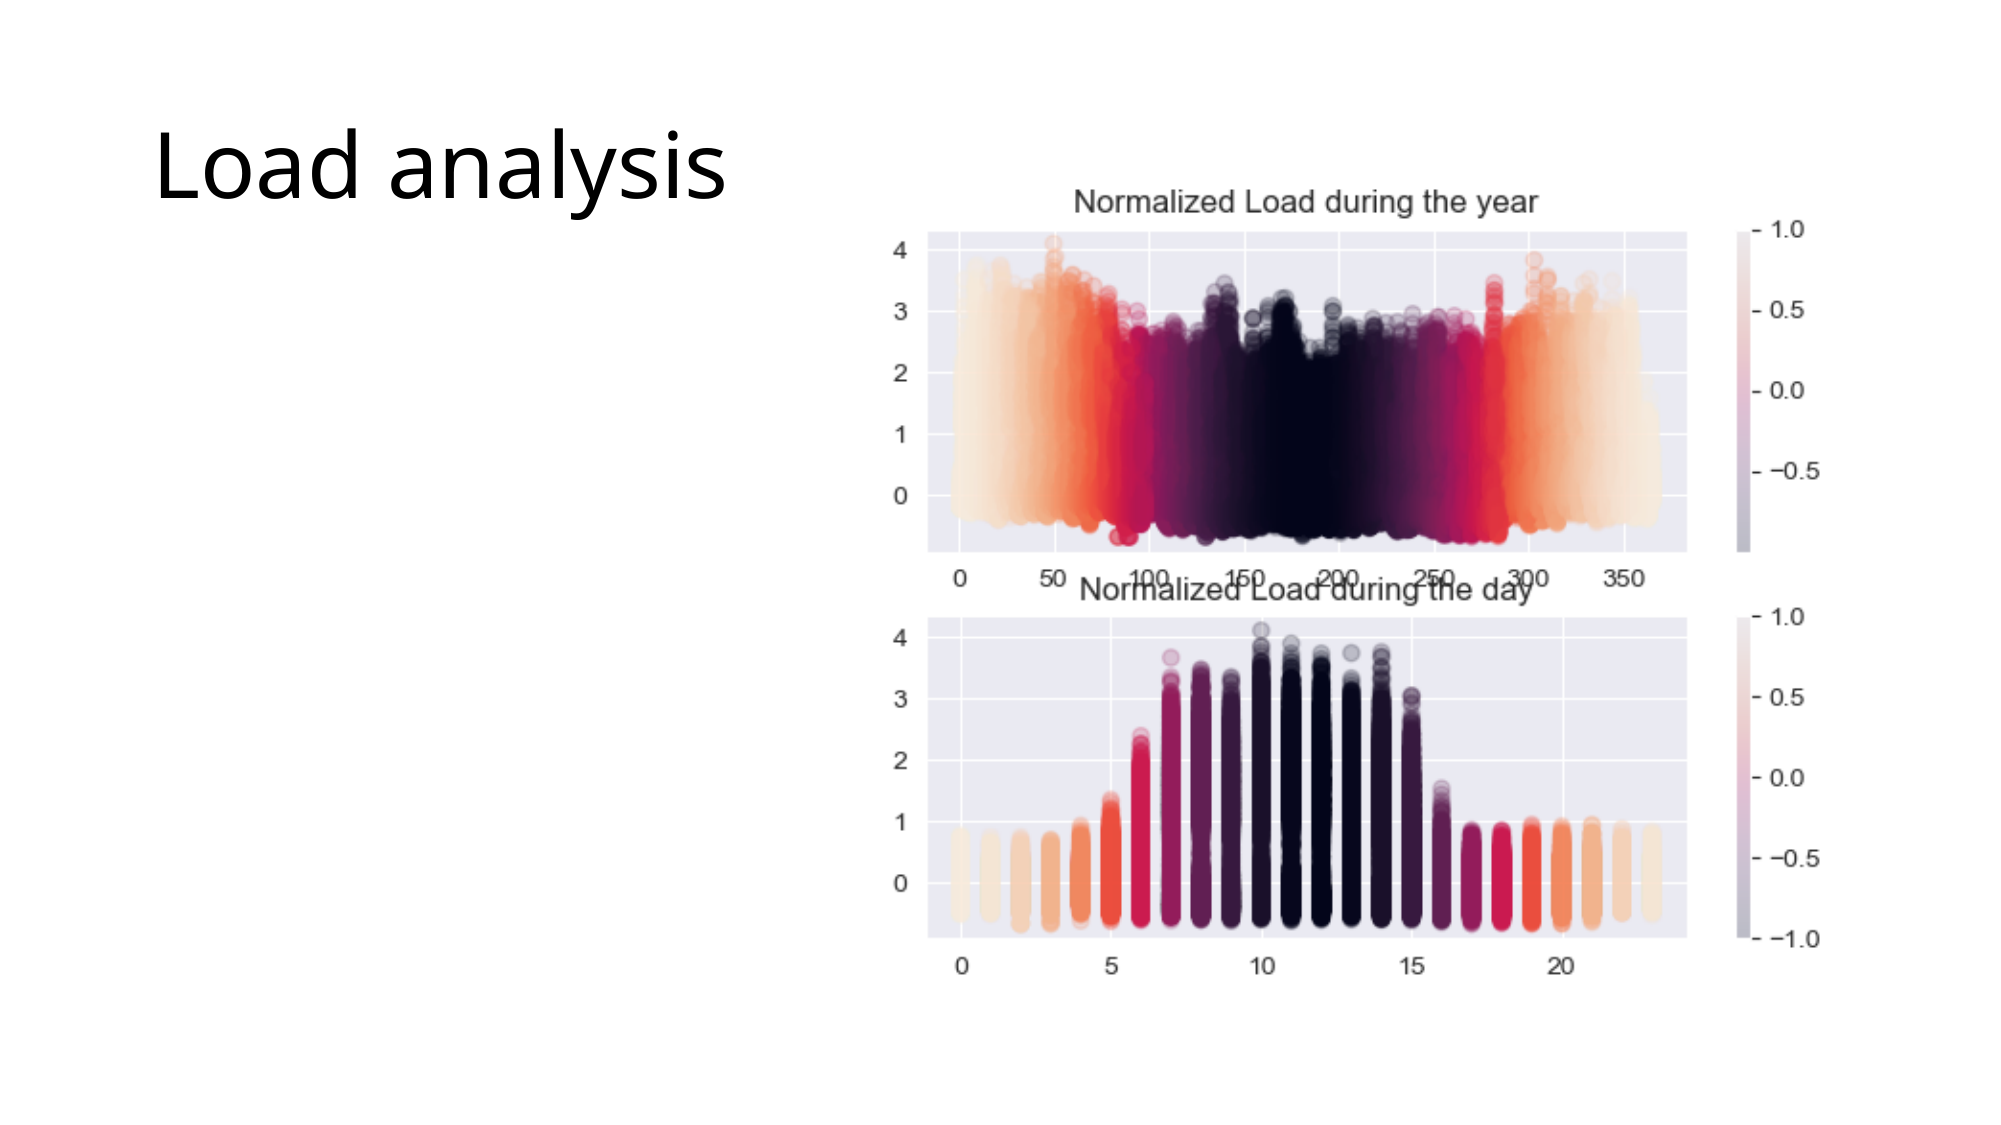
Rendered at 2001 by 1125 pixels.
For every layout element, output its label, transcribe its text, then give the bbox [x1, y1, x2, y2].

title Load analysis [137, 59, 1863, 278]
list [773, 119, 2000, 1040]
